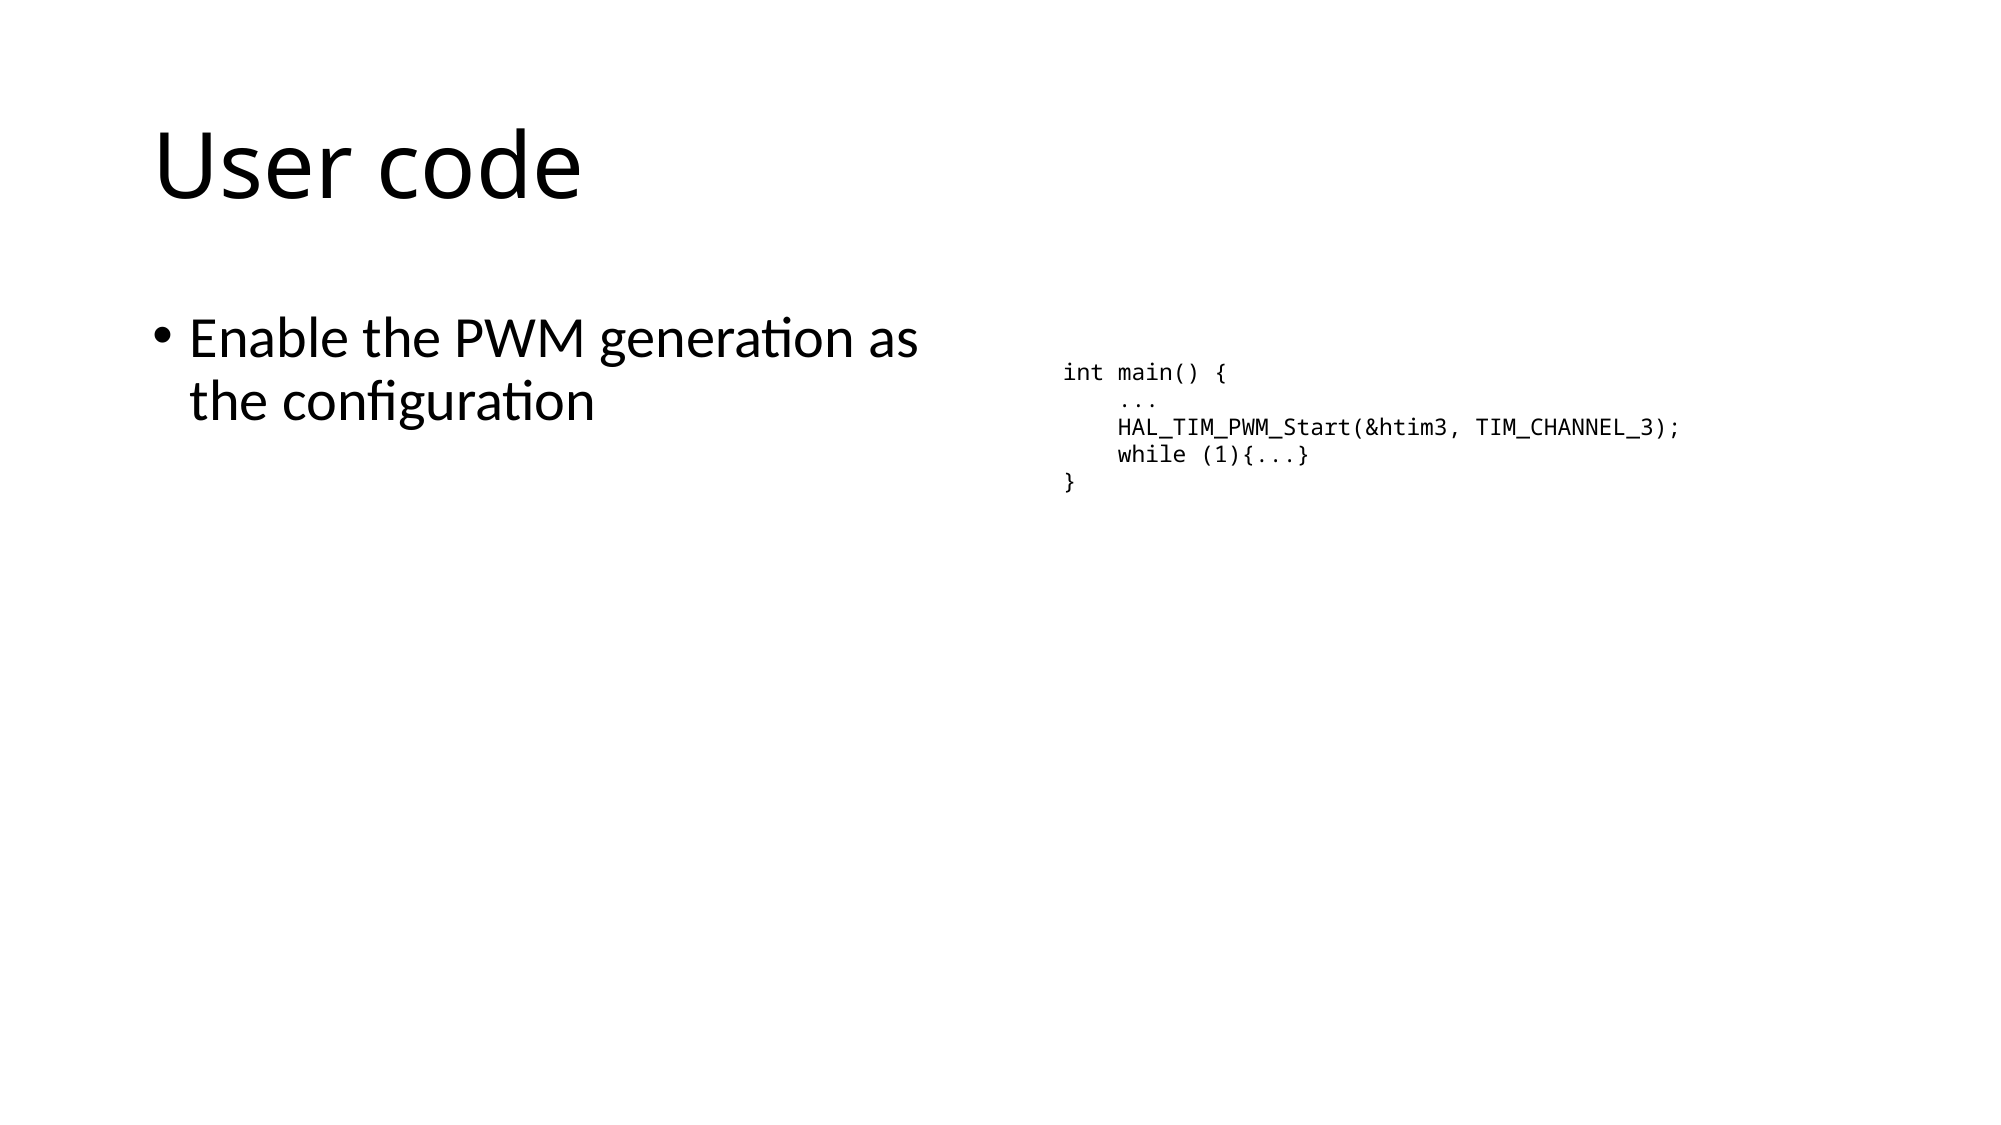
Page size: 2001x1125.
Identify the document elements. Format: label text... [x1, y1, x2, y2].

list Enable the PWM generation as the configuration [137, 299, 1024, 1014]
text_box int main() { ... HAL_TIM_PWM_Start(&htim3, TIM_CHANNEL_3); while (1){...} } [1047, 349, 1877, 503]
title User code [137, 59, 1863, 278]
